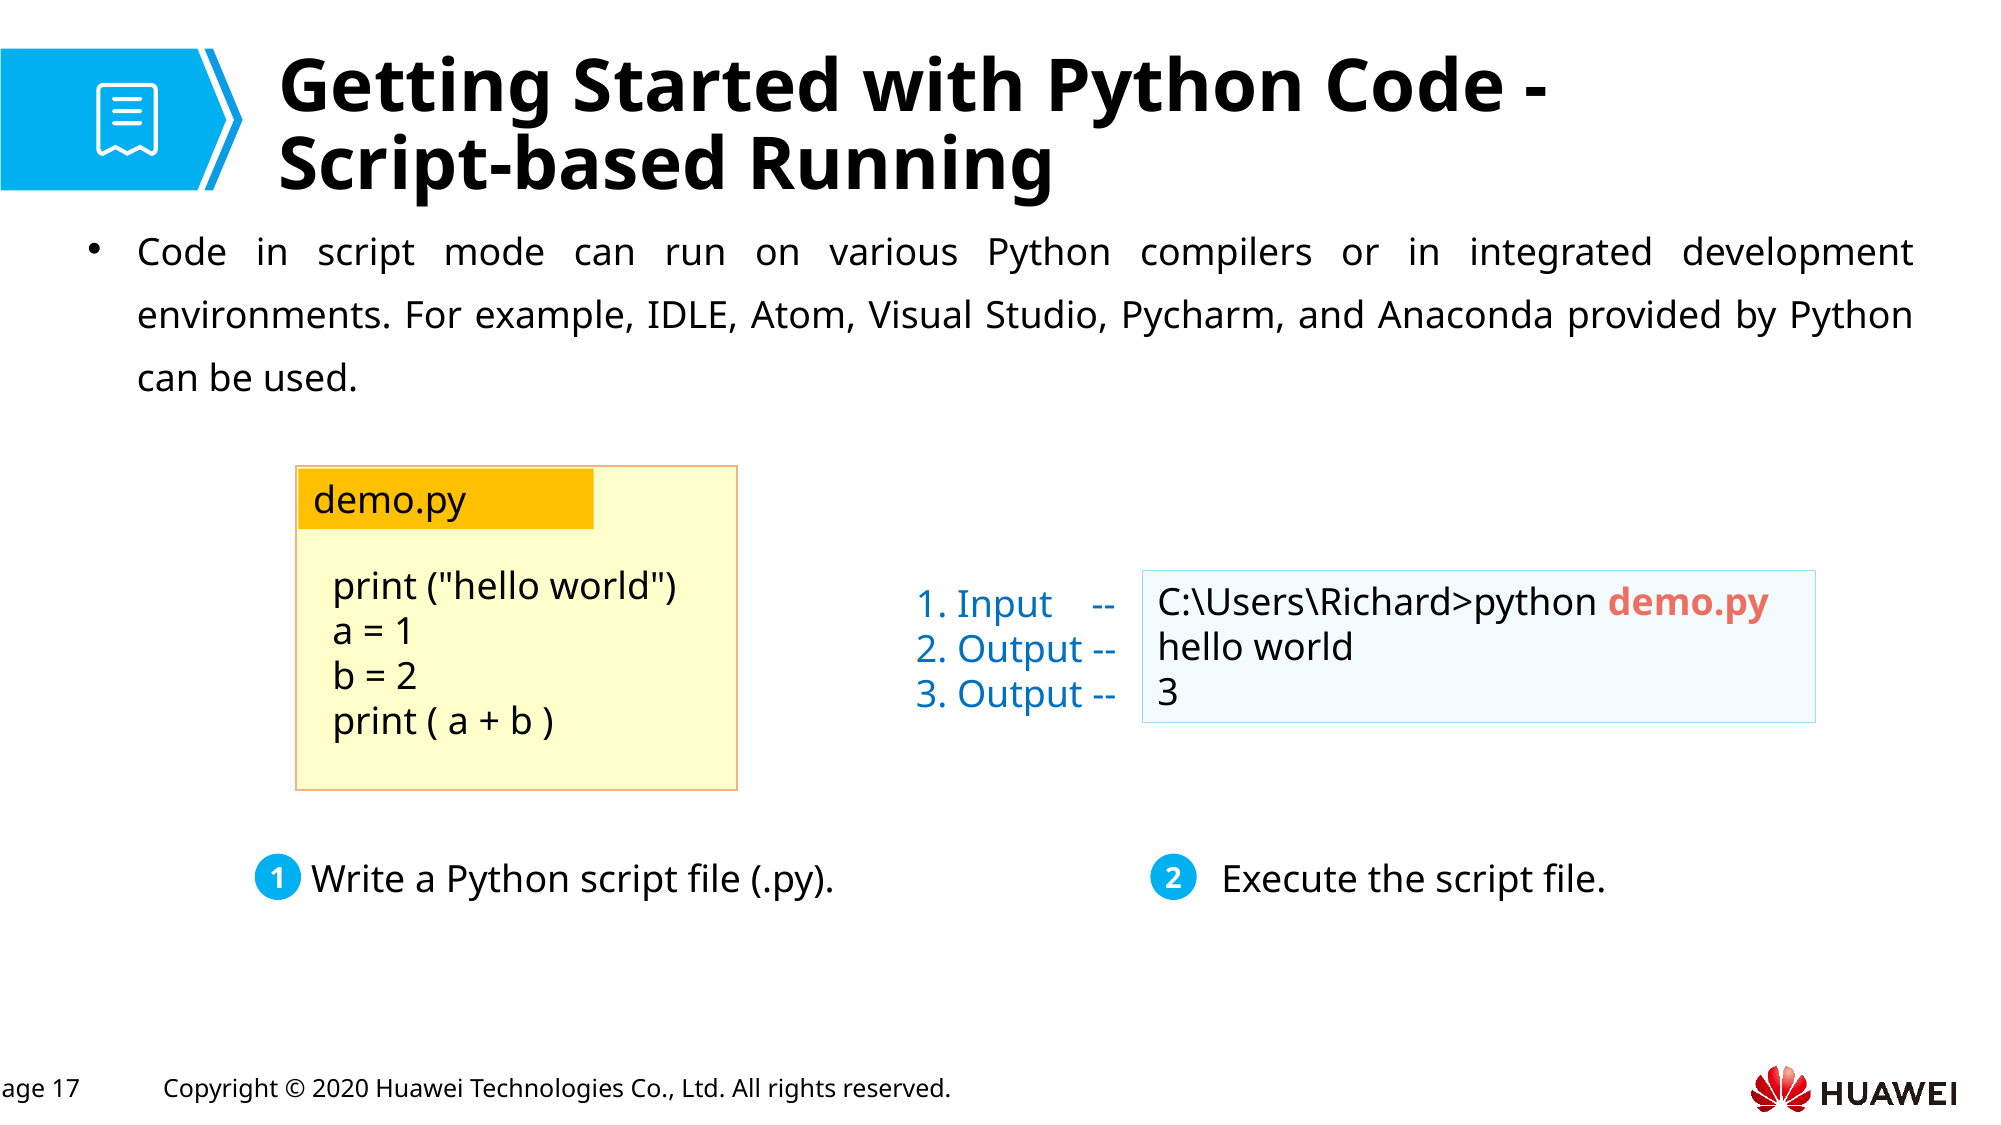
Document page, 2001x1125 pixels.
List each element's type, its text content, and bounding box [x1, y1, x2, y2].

text_box C:\Users\Richard>python demo.py hello world 3 [1142, 570, 1816, 723]
text_box 2 [1149, 852, 1198, 901]
list Code in script mode can run on various Python compilers or in integrated development environments. For example, IDLE, Atom, Visual Studio, Pycharm, and Anaconda provided by Python can be used. [73, 203, 1930, 972]
text_box 1 [253, 852, 303, 901]
picture [1751, 1066, 1956, 1112]
title Getting Started with Python Code - Script-based Running [261, 73, 1875, 180]
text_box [296, 466, 738, 790]
text_box Write a Python script file (.py). [296, 847, 948, 909]
text_box Execute the script file. [1206, 847, 1724, 909]
text_box 1. Input -- 2. Output -- 3. Output -- [901, 573, 1161, 725]
